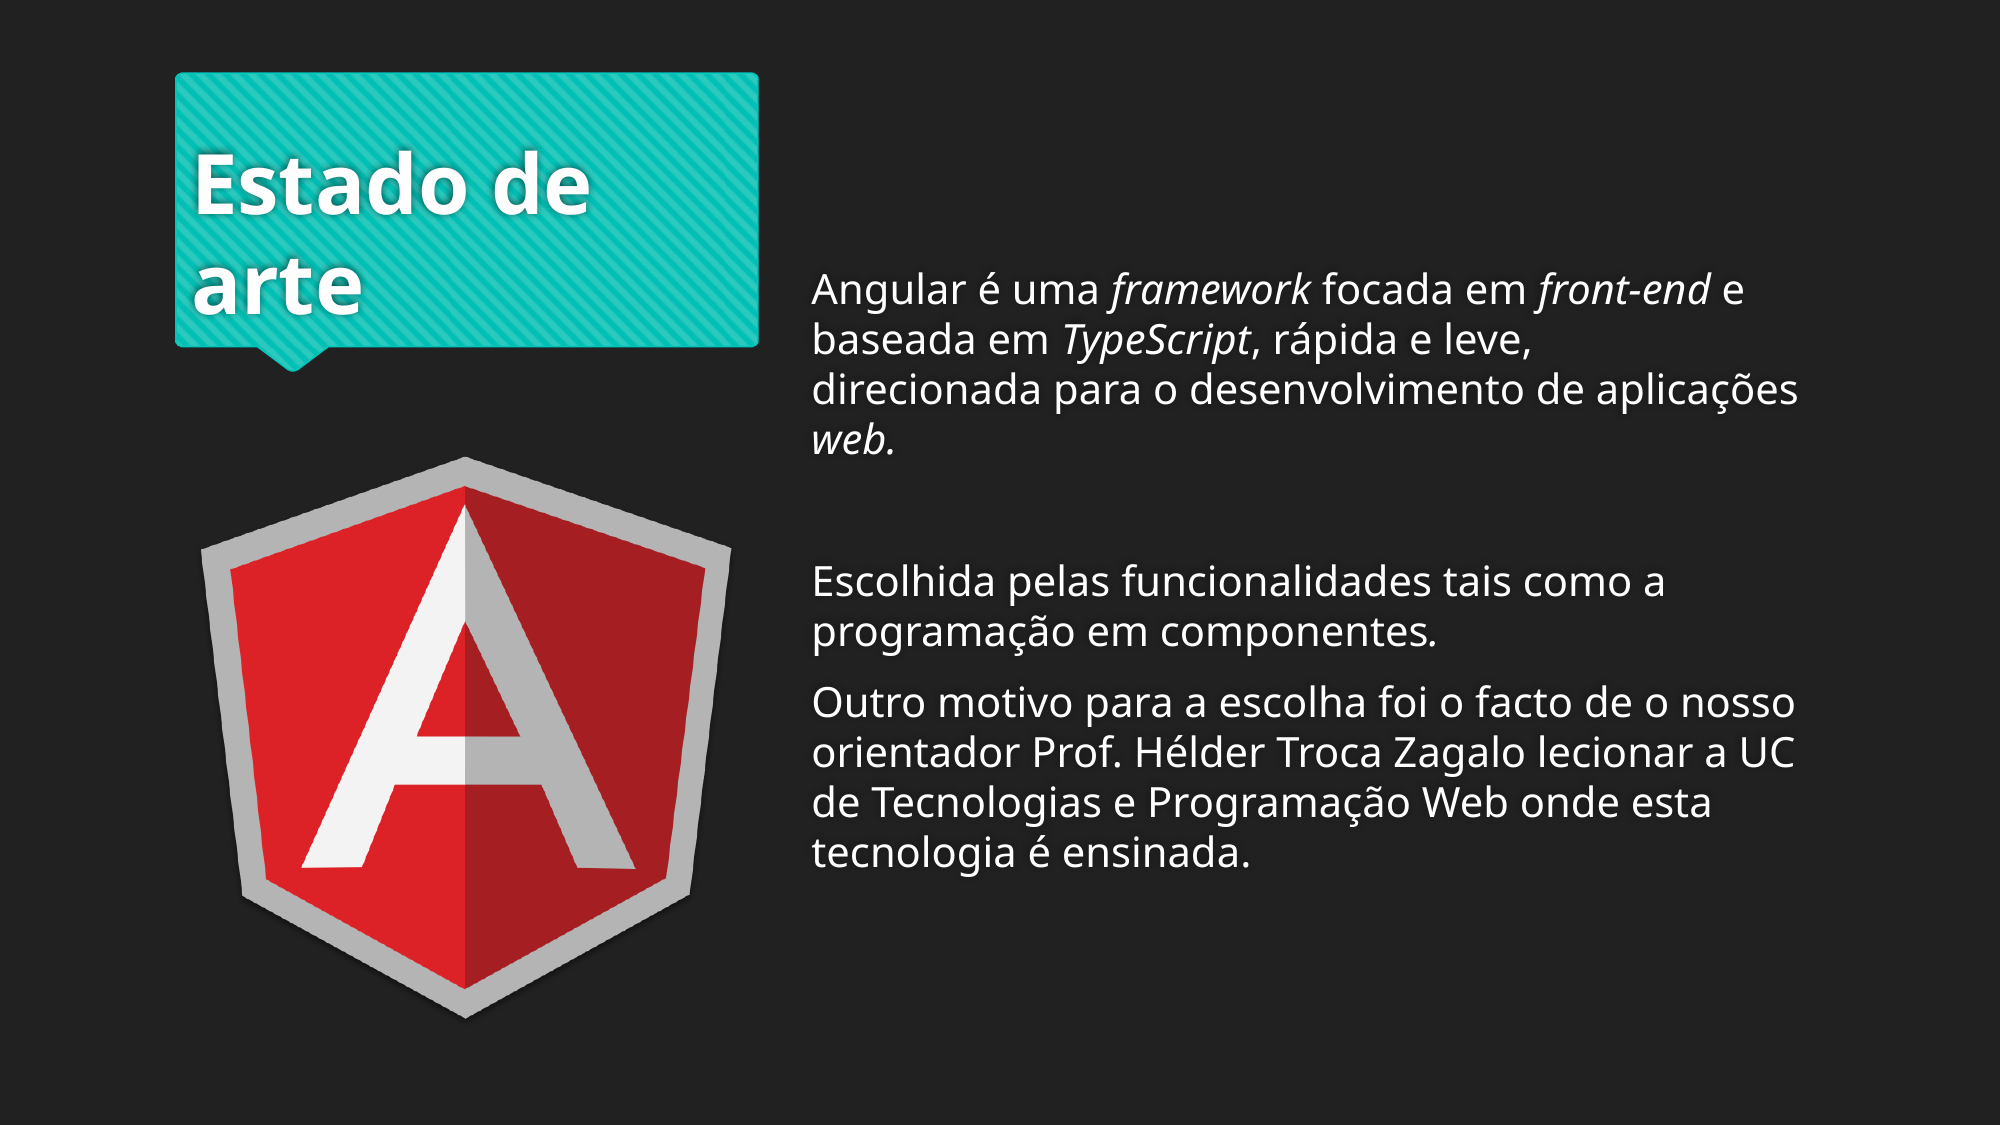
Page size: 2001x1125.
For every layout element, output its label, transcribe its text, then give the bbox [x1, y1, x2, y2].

list Angular é uma framework focada em front-end e baseada em TypeScript, rápida e leve, direcionada para o desenvolvimento de aplicações web. Escolhida pelas funcionalidades tais como a programação em componentes. Outro motivo para a escolha foi o facto de o nosso orientador Prof. Hélder Troca Zagalo lecionar a UC de Tecnologias e Programação Web onde esta tecnologia é ensinada. [796, 73, 1823, 1066]
picture [194, 453, 738, 1027]
title Estado de arte [176, 73, 758, 339]
